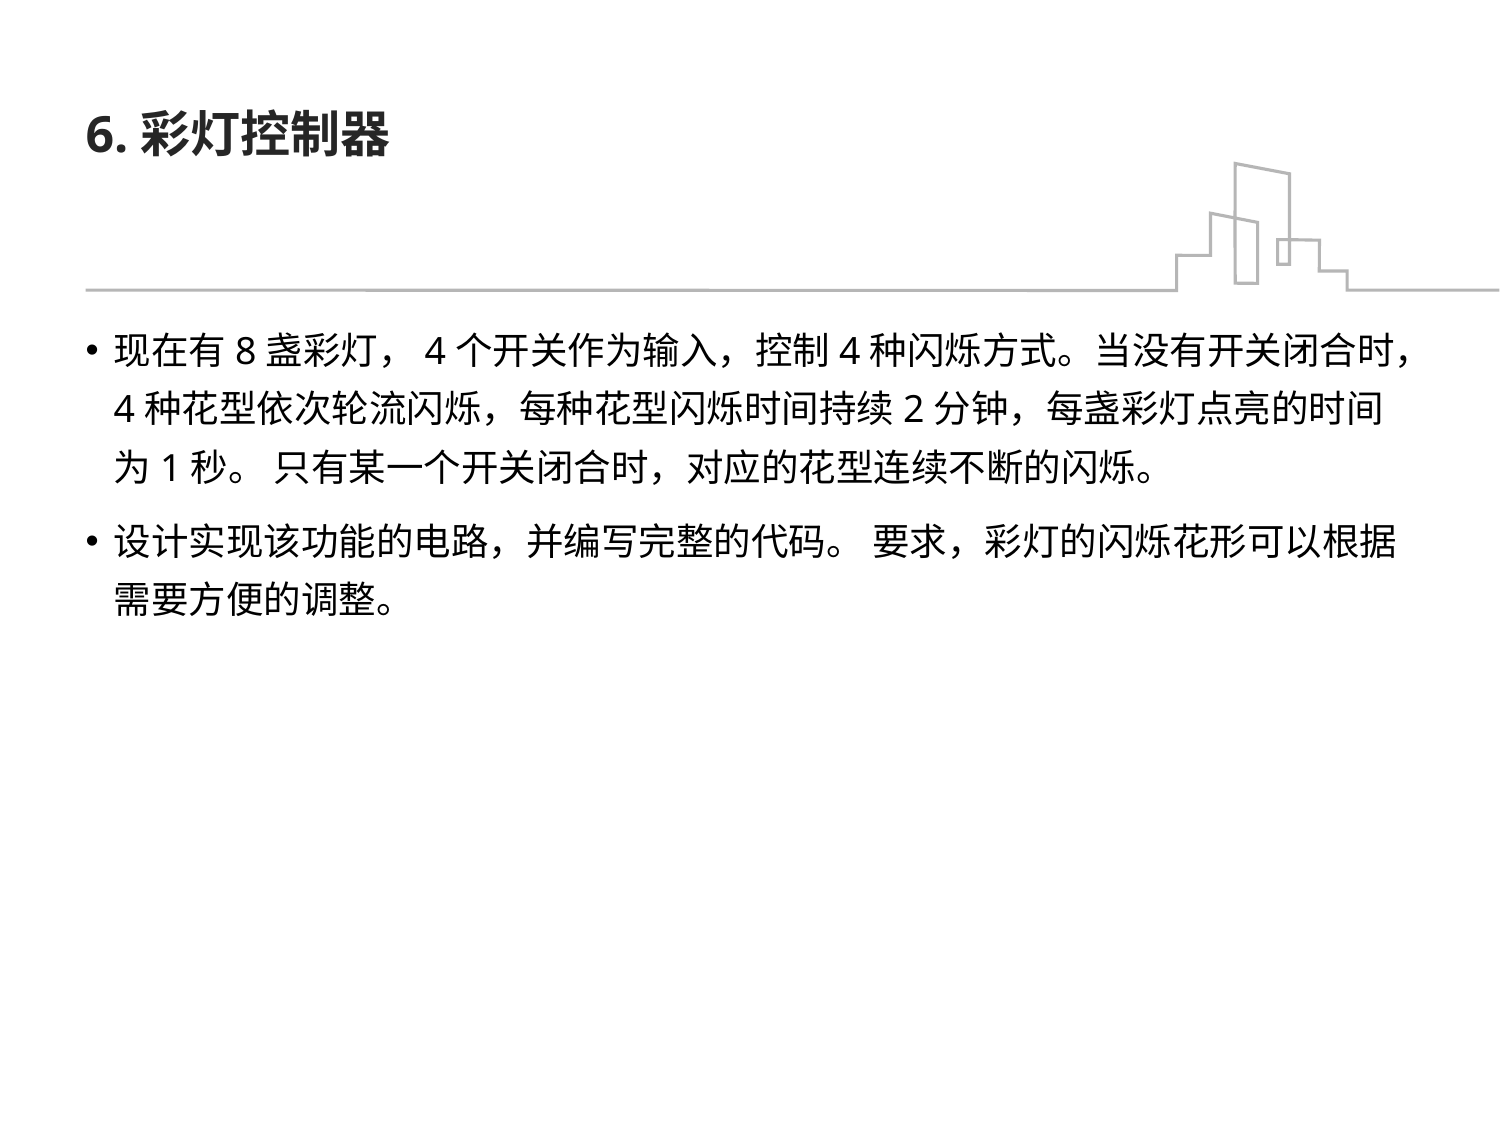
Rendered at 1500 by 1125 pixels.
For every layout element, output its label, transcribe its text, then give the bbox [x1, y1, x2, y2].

list 现在有8盏彩灯，4个开关作为输入，控制4种闪烁方式。当没有开关闭合时，4种花型依次轮流闪烁，每种花型闪烁时间持续2分钟，每盏彩灯点亮的时间为1秒。 只有某一个开关闭合时，对应的花型连续不断的闪烁。 设计实现该功能的电路，并编写完整的代码。 要求，彩灯的闪烁花形可以根据需要方便的调整。 [85, 313, 1415, 913]
title 6.彩灯控制器 [85, 73, 1415, 163]
